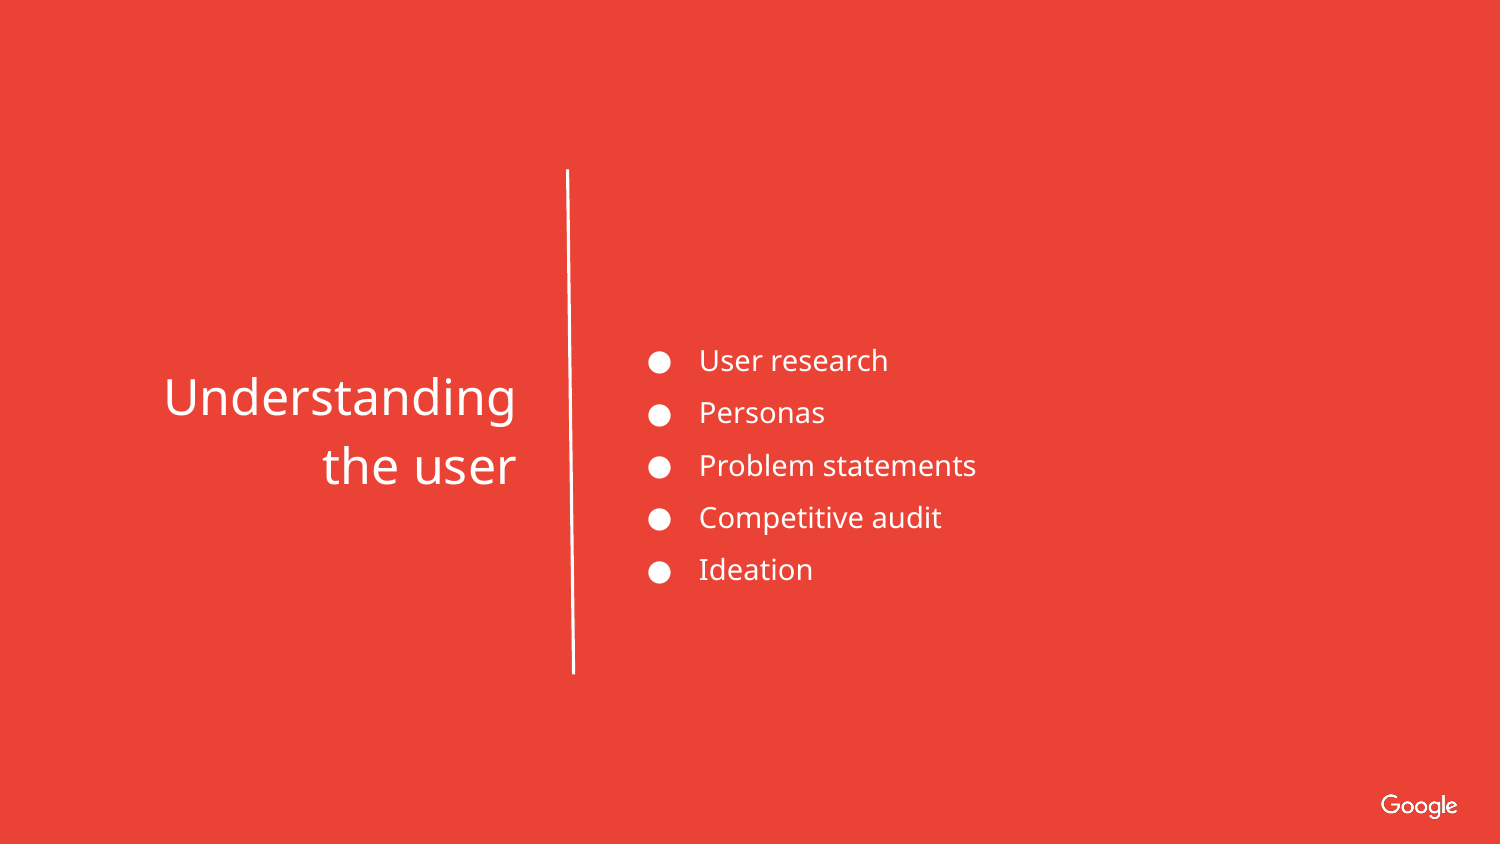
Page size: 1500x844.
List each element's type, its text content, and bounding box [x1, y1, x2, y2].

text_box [567, 169, 574, 675]
text_box Understanding the user [0, 341, 533, 510]
picture [1381, 794, 1458, 820]
text_box User research Personas Problem statements Competitive audit Ideation [608, 309, 1257, 602]
